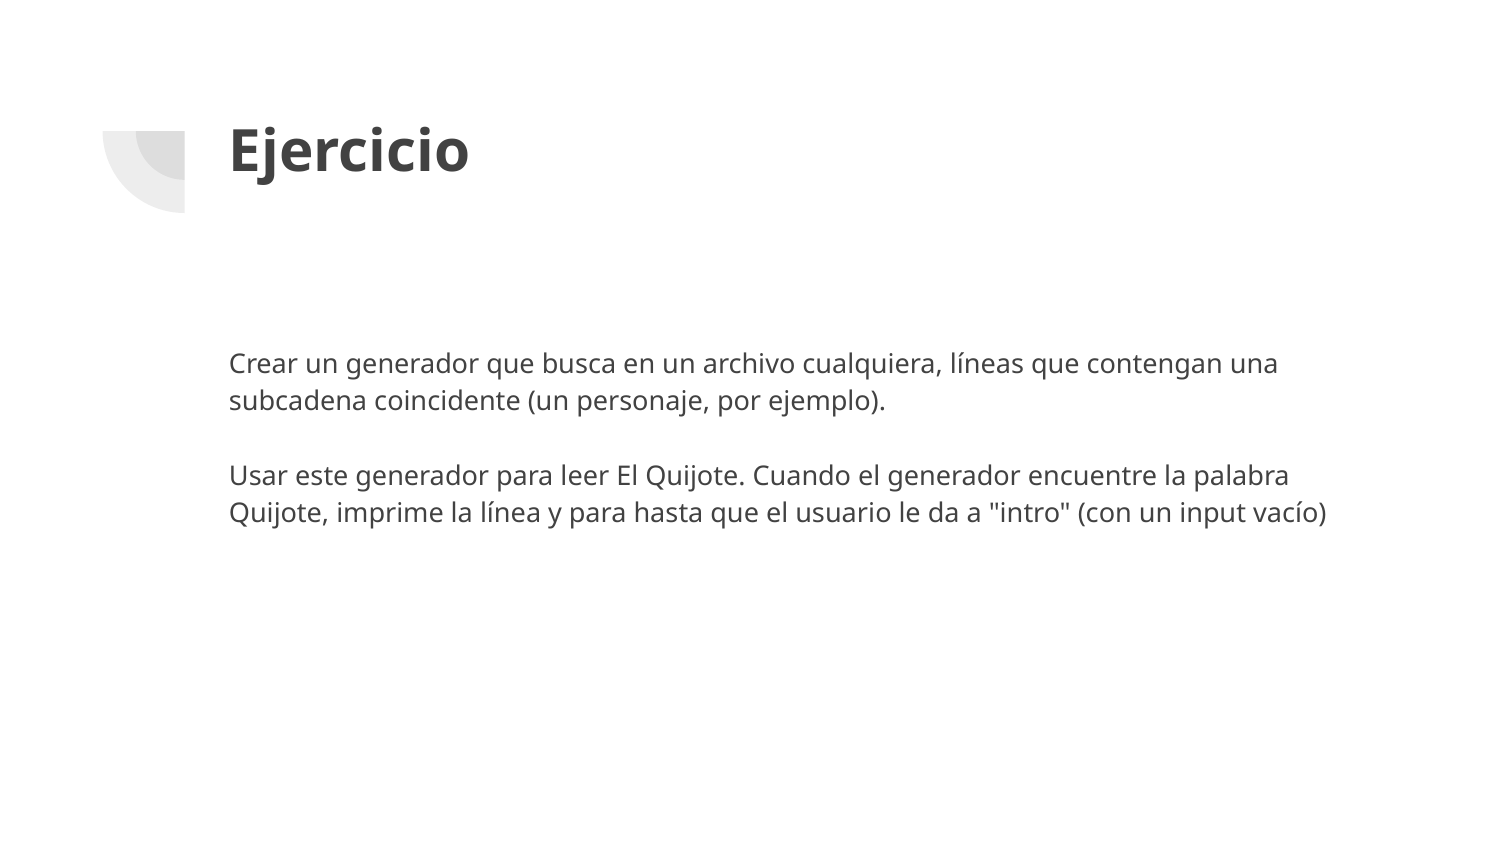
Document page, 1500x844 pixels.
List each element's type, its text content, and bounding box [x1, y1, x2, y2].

title Ejercicio [213, 98, 1368, 263]
list Crear un generador que busca en un archivo cualquiera, líneas que contengan una subcadena coincidente (un personaje, por ejemplo). Usar este generador para leer El Quijote. Cuando el generador encuentre la palabra Quijote, imprime la línea y para hasta que el usuario le da a "intro" (con un input vacío) [213, 326, 1368, 633]
